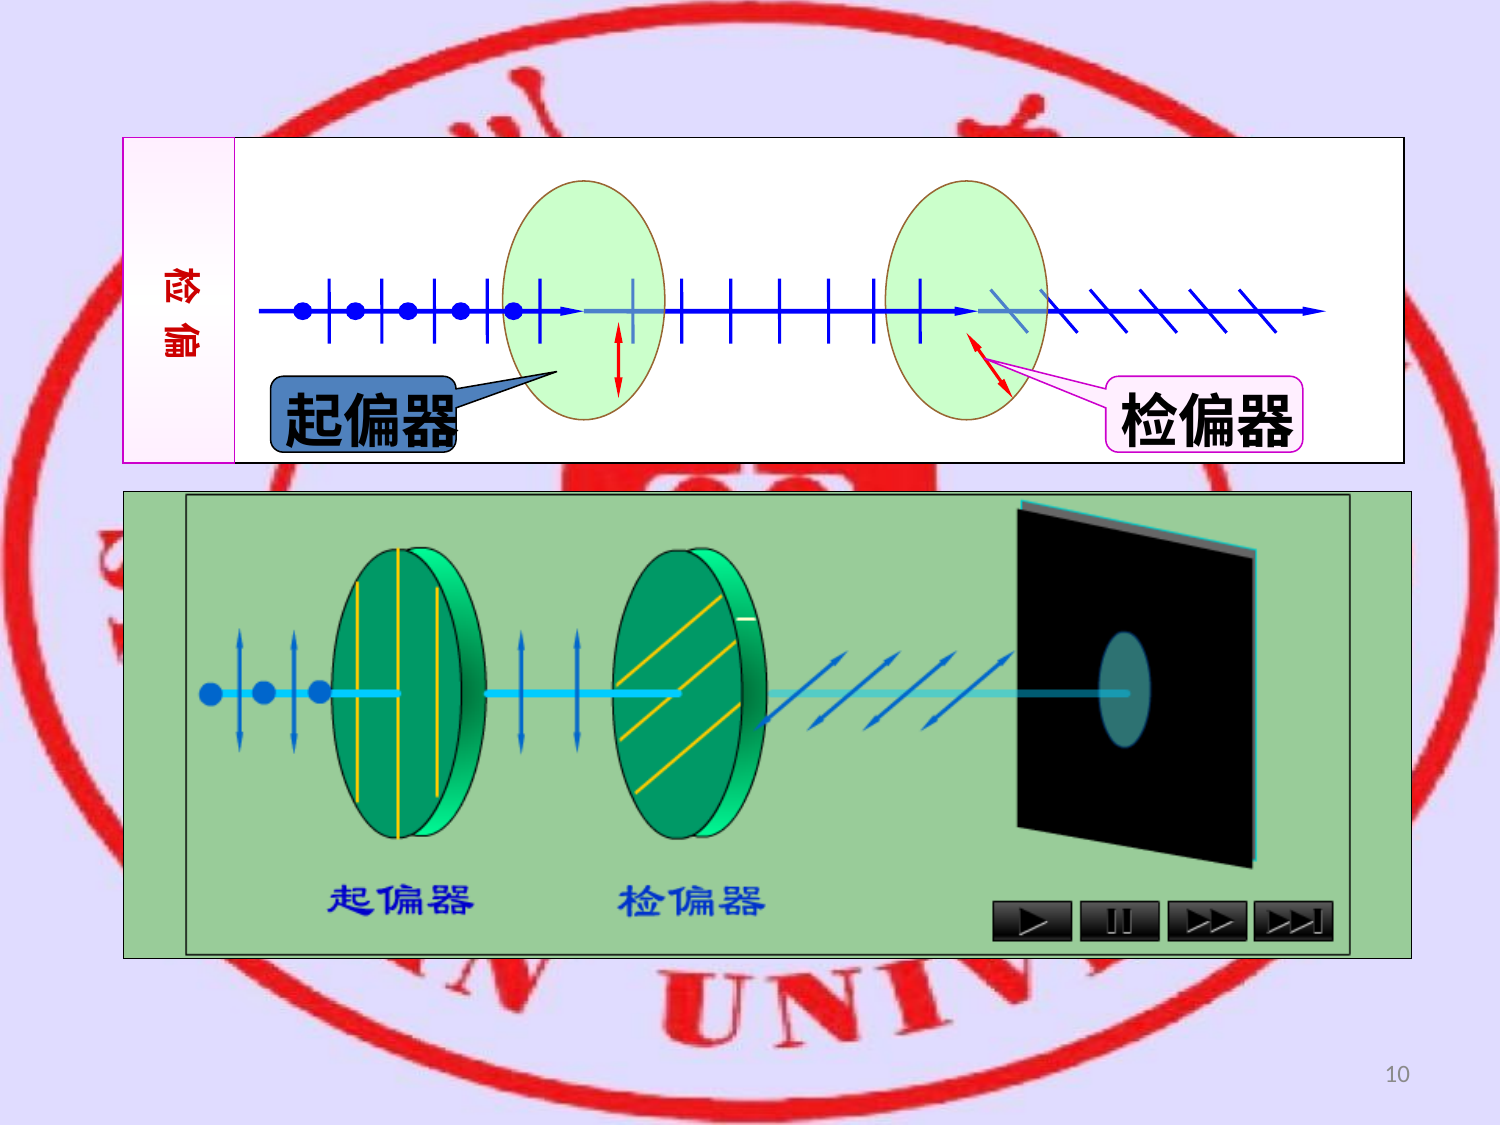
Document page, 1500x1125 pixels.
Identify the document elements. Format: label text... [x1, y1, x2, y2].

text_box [1105, 375, 1373, 462]
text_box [885, 180, 1048, 420]
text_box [670, 278, 979, 344]
text_box 检 偏 [122, 137, 235, 464]
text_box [1052, 289, 1327, 333]
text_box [270, 375, 538, 462]
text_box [258, 278, 585, 344]
picture [0, 0, 1500, 1125]
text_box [502, 180, 666, 420]
text_box [235, 137, 1404, 464]
slide_number 10 [1074, 1042, 1425, 1103]
